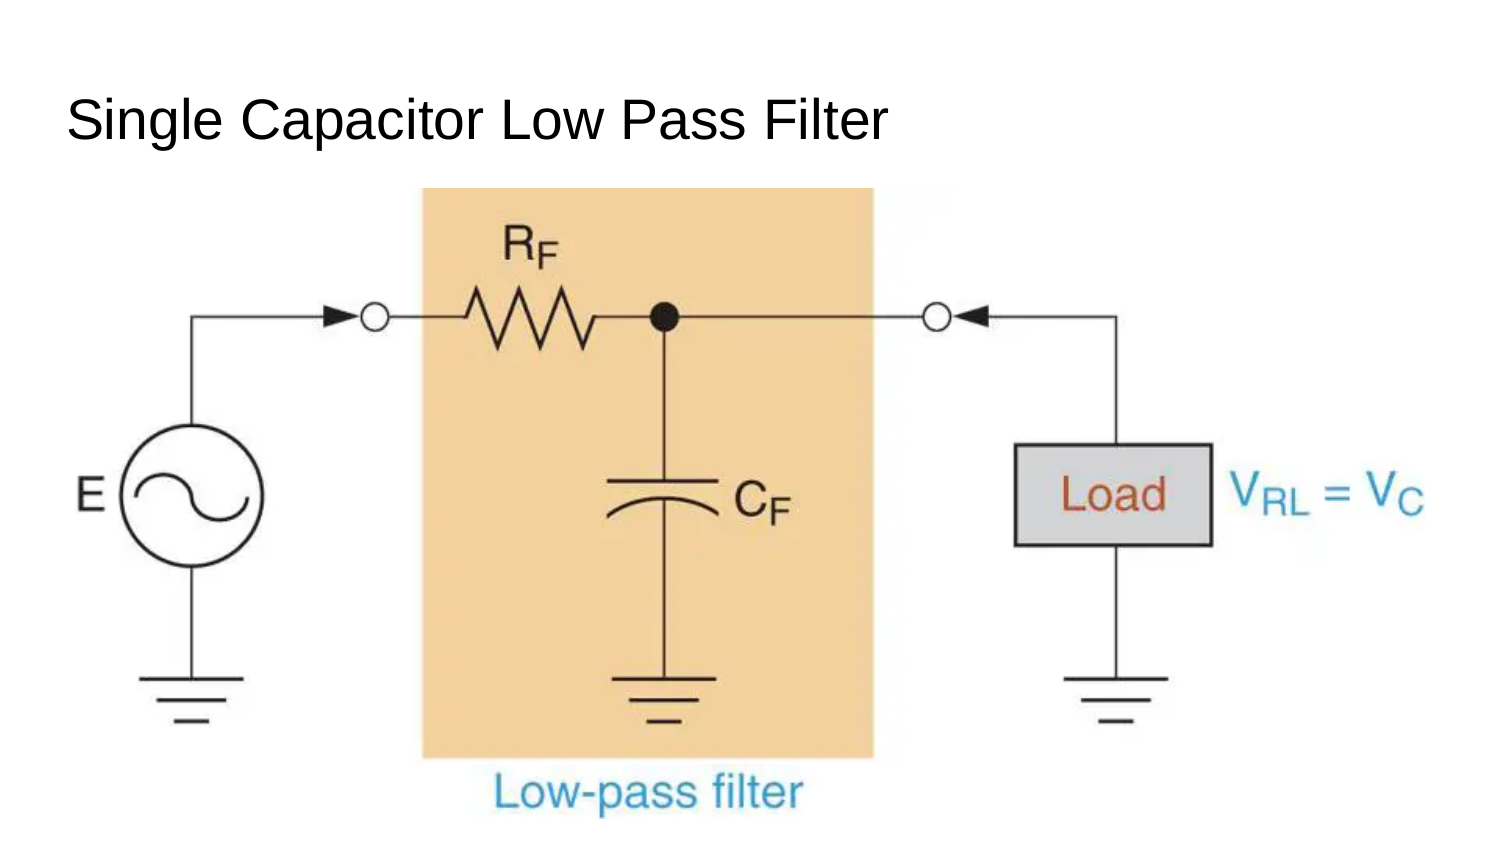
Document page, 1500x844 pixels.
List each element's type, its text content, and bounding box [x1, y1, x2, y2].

picture [74, 188, 1426, 819]
title Single Capacitor Low Pass Filter [51, 72, 1449, 167]
